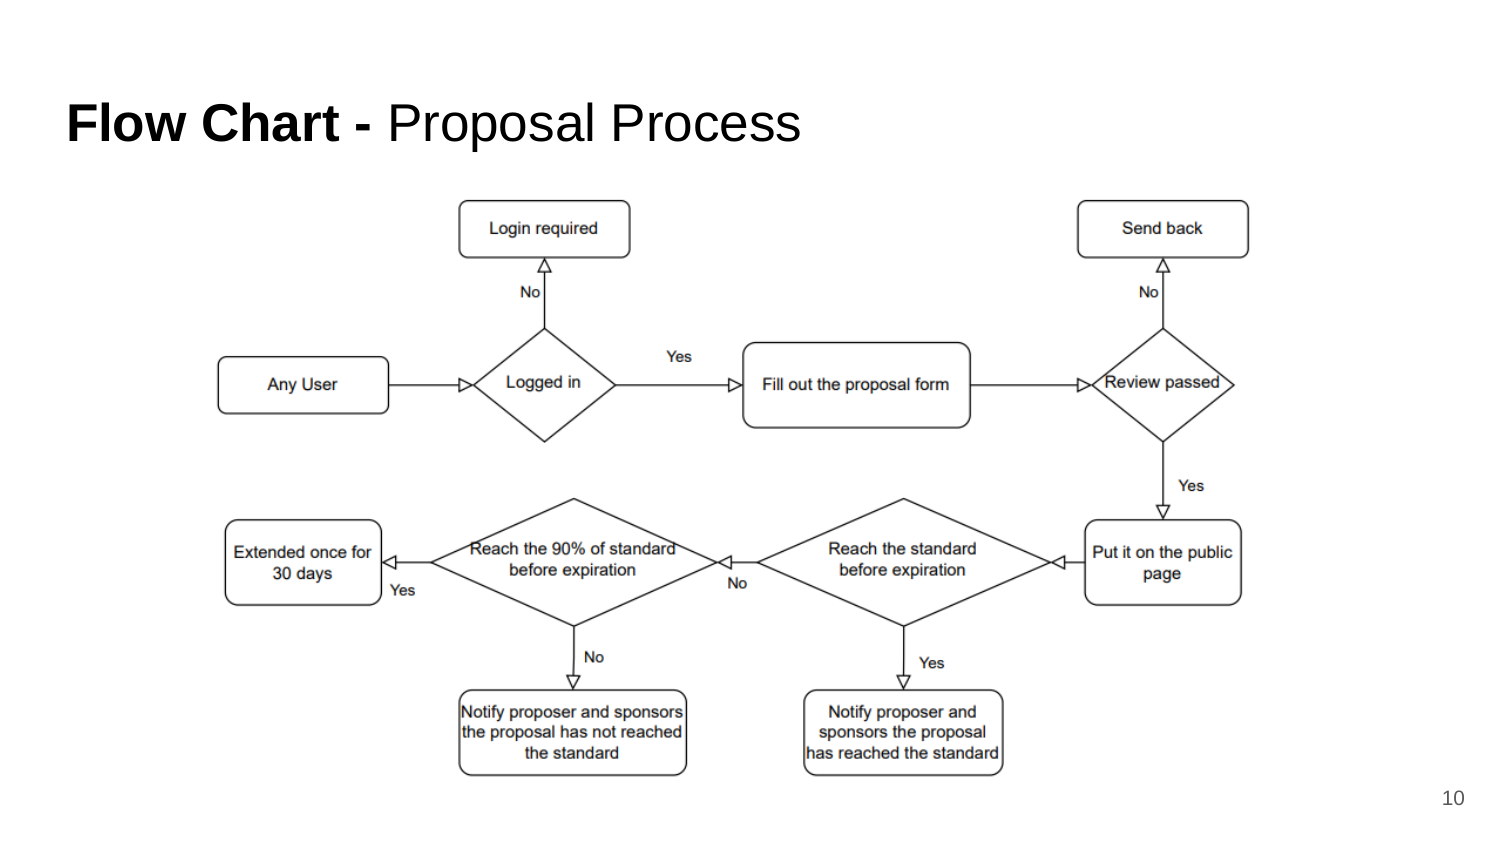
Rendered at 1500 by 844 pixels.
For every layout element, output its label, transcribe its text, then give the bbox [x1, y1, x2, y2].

slide_number 10 [1389, 764, 1480, 830]
picture [205, 166, 1295, 794]
title Flow Chart - Proposal Process [51, 72, 1449, 167]
